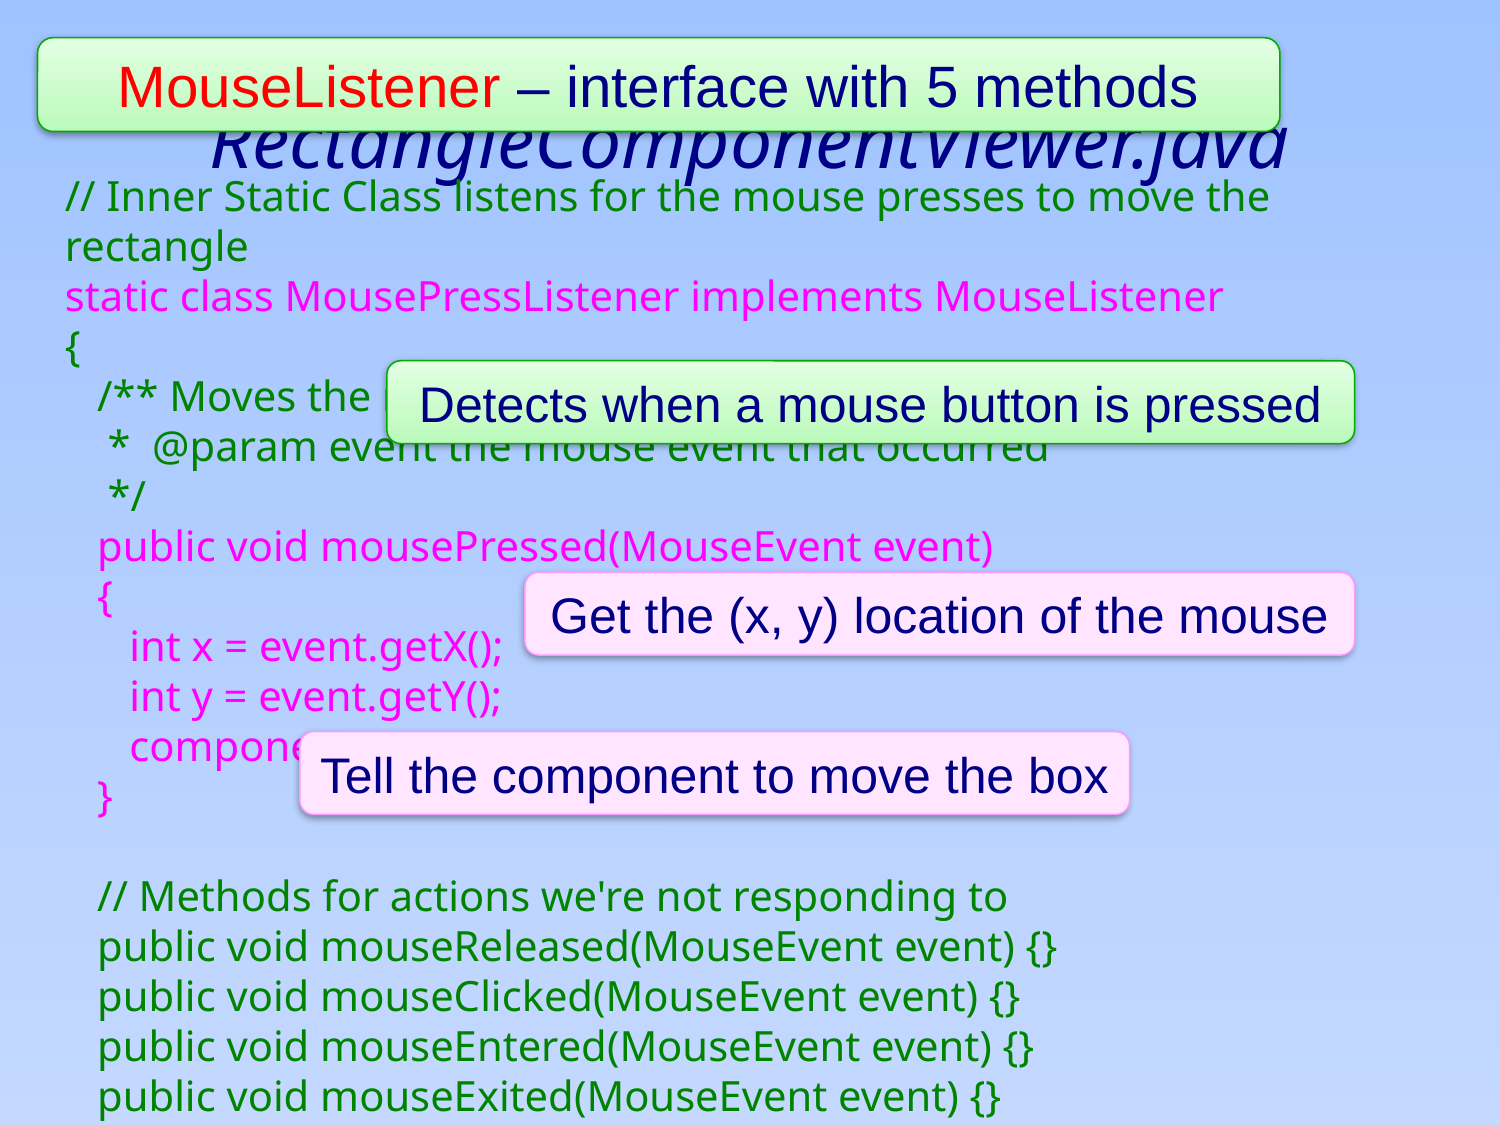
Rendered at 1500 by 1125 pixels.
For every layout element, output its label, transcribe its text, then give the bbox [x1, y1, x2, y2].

text_box // Inner Static Class listens for the mouse presses to move the rectangle static class MousePressListener implements MouseListener { /** Moves the rectangle to wherever the mouse is located * @param event the mouse event that occurred */ public void mousePressed(MouseEvent event) { int x = event.getX(); int y = event.getY(); component.moveTo(x, y); } // Methods for actions we're not responding to public void mouseReleased(MouseEvent event) {} public void mouseClicked(MouseEvent event) {} public void mouseEntered(MouseEvent event) {} public void mouseExited(MouseEvent event) {} } [50, 162, 1425, 1125]
text_box Tell the component to move the box [299, 730, 1131, 816]
text_box MouseListener – interface with 5 methods [36, 36, 1281, 133]
title RectangleComponentViewer.java [75, 45, 1425, 162]
text_box Detects when a mouse button is pressed [386, 359, 1356, 445]
text_box Get the (x, y) location of the mouse [524, 571, 1356, 656]
